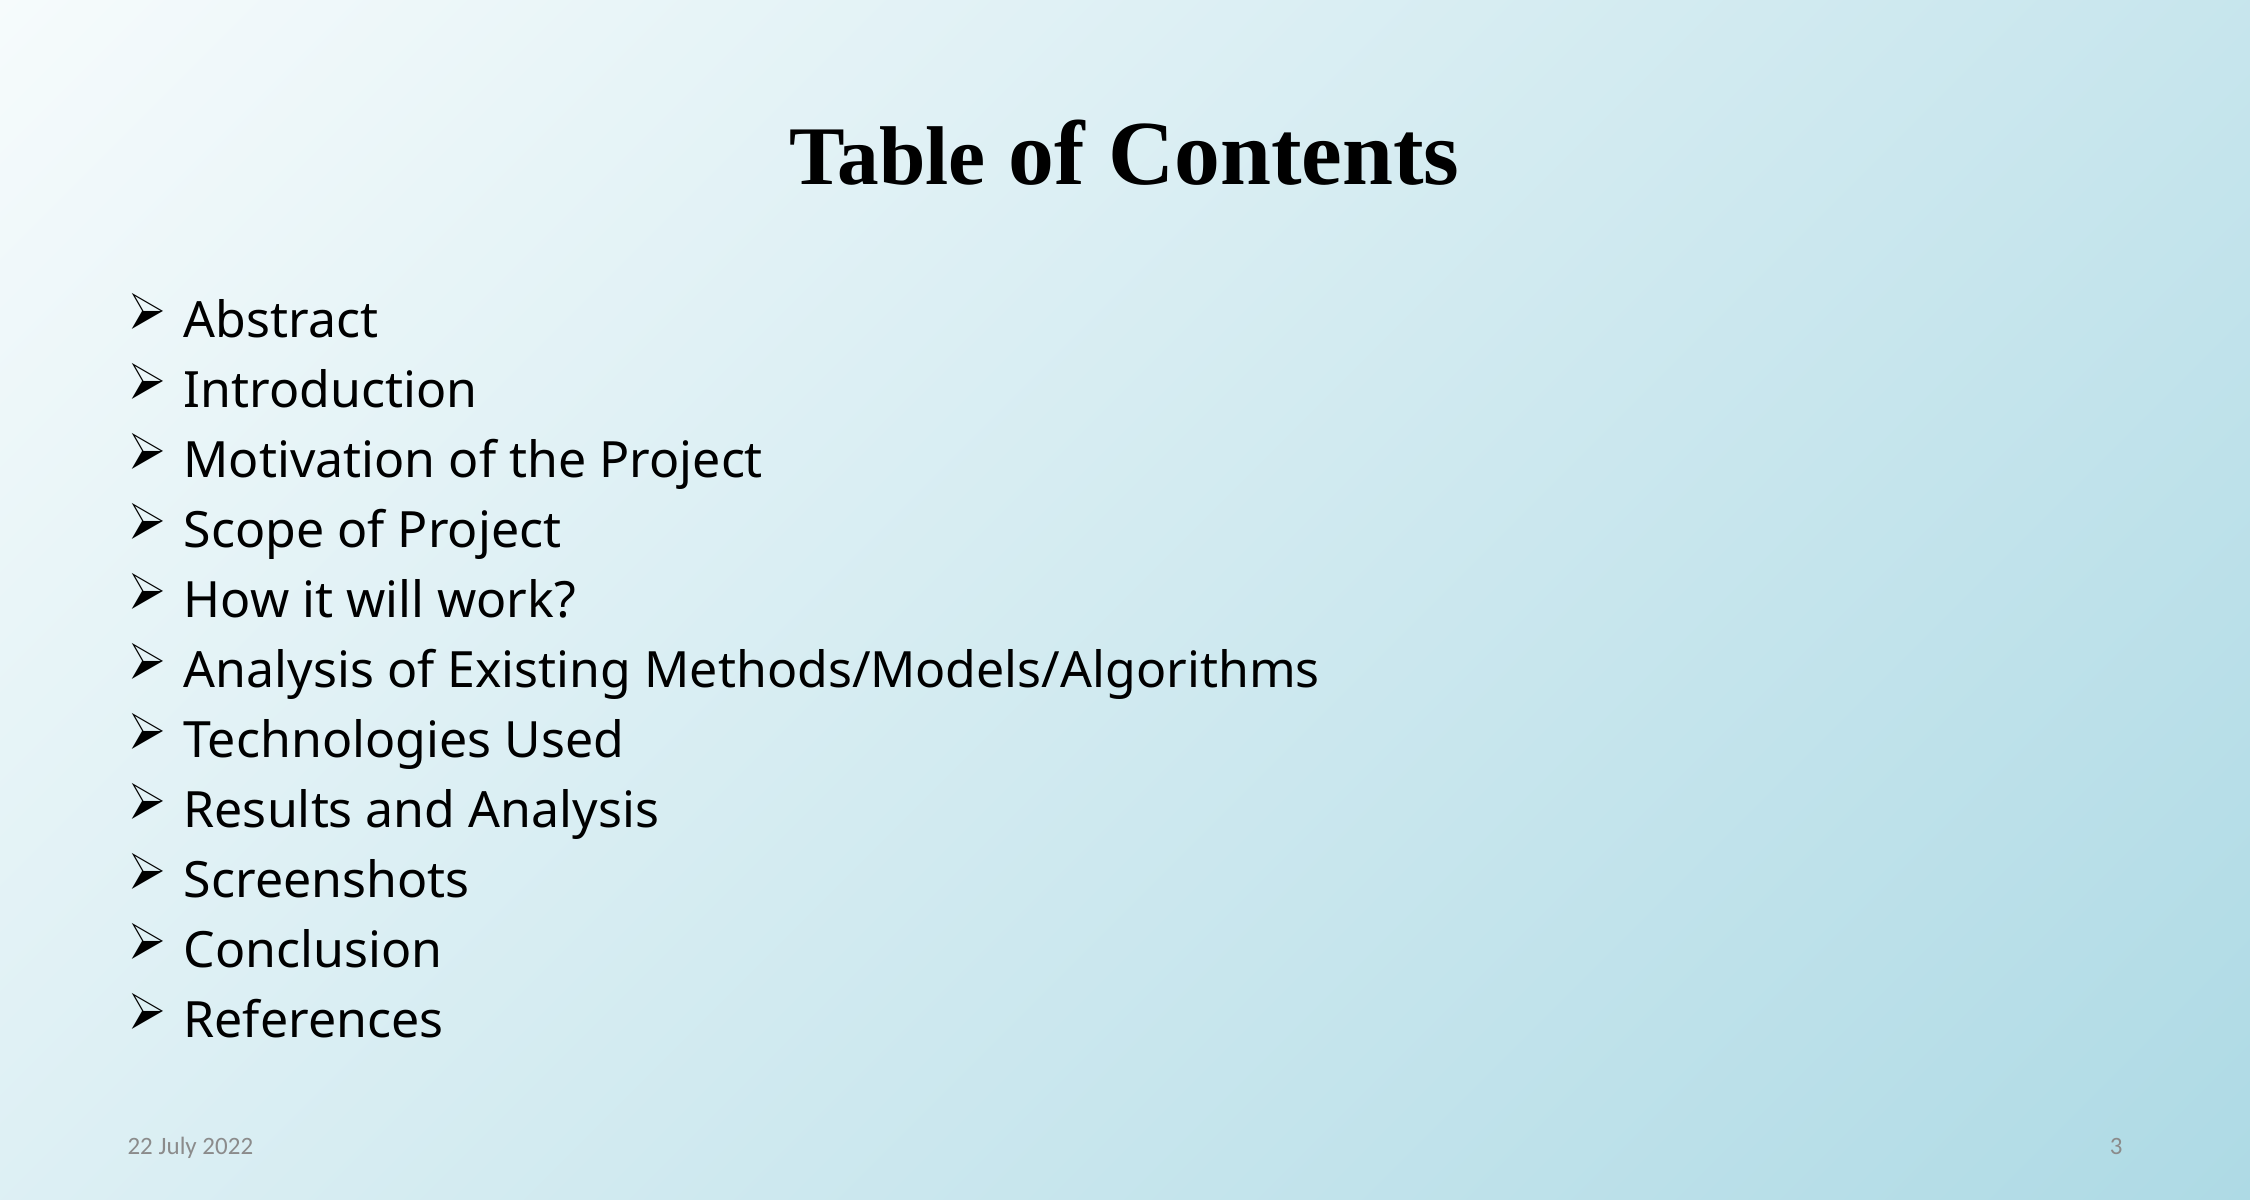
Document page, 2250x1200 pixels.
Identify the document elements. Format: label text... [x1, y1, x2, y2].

title Table of Contents [112, 48, 2138, 249]
slide_number 3 [1612, 1112, 2138, 1177]
list Abstract Introduction Motivation of the Project Scope of Project How it will work? Analysis of Existing Methods/Models/Algorithms Technologies Used Results and Analysis Screenshots Conclusion References [112, 279, 2138, 1072]
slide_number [112, 1112, 638, 1177]
